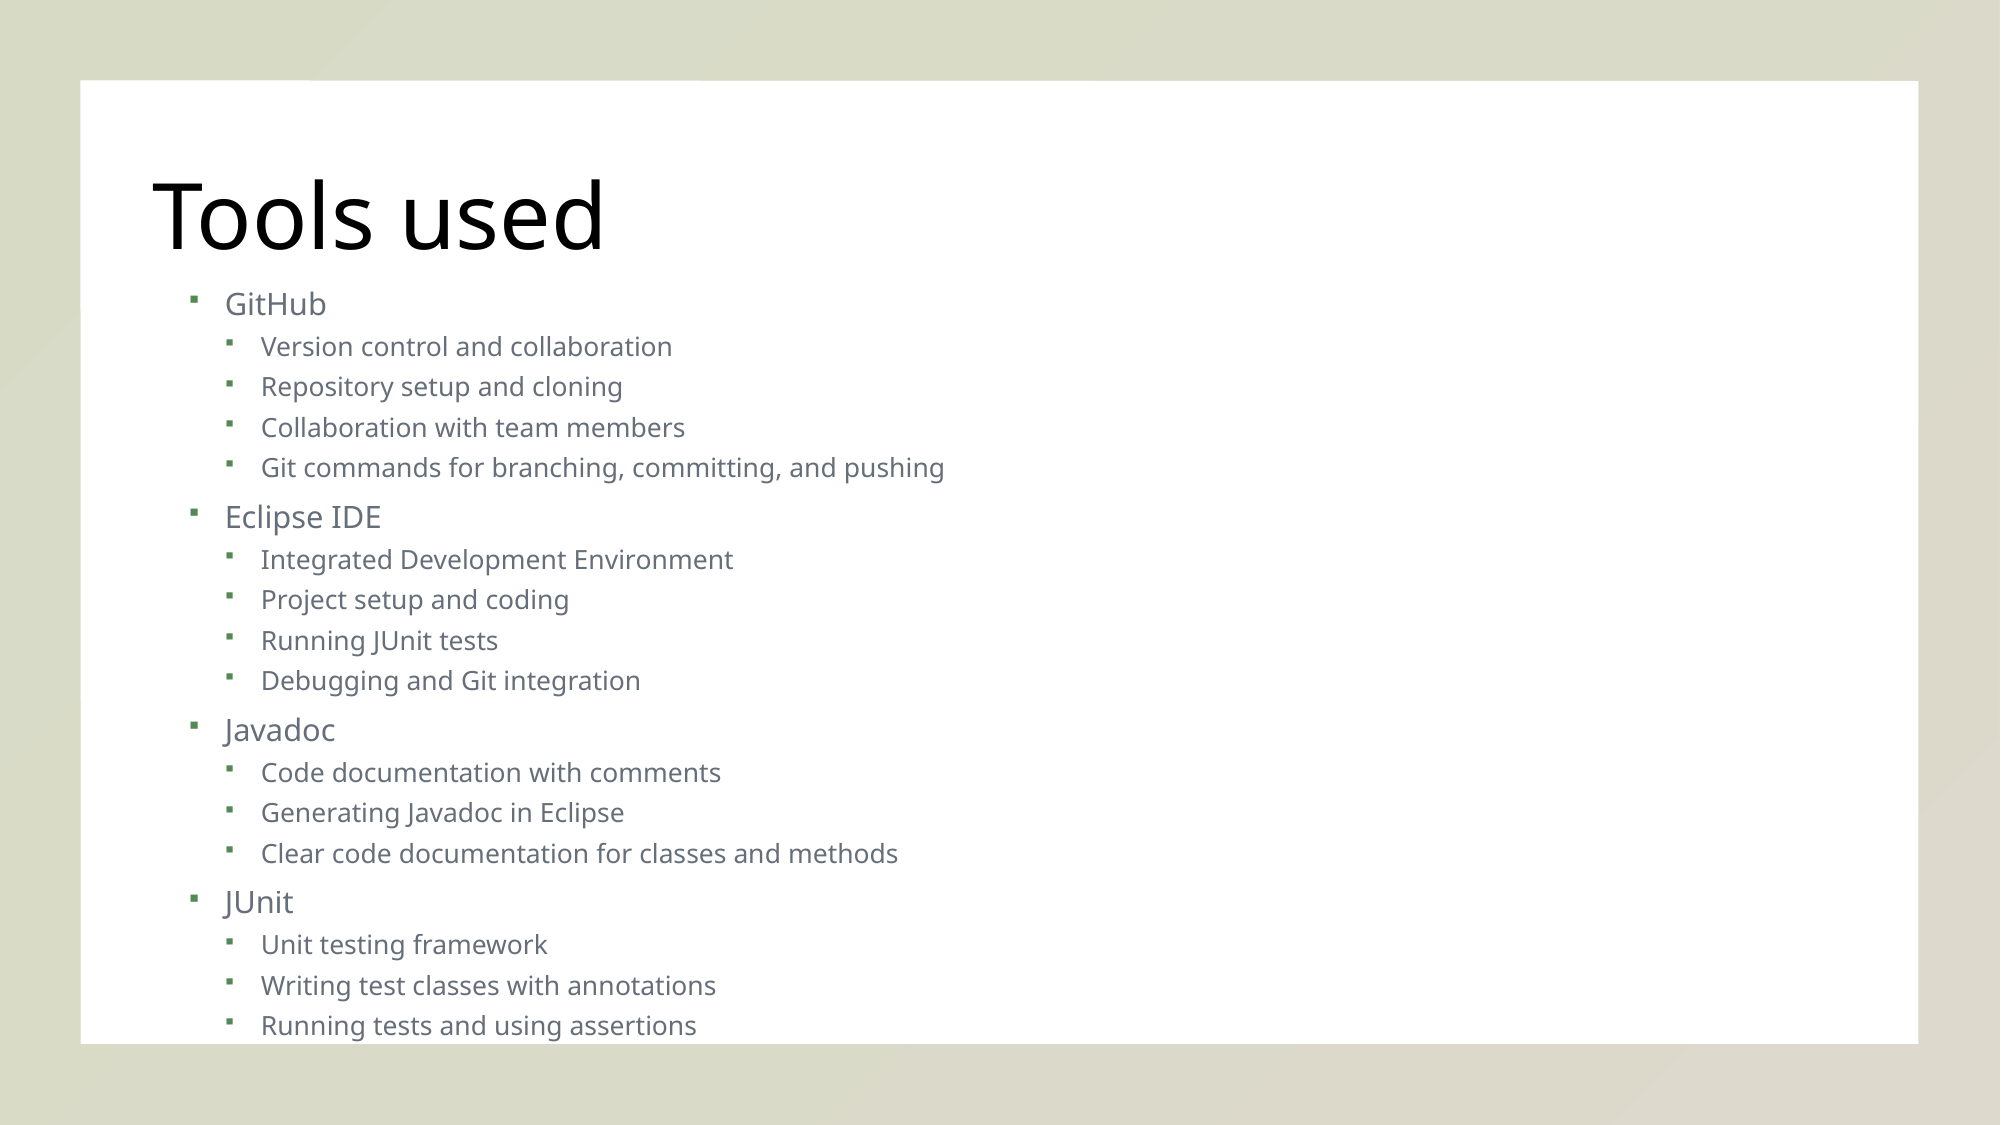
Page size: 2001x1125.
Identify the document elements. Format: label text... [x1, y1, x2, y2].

title Tools used [137, 111, 1863, 273]
list GitHub Version control and collaboration Repository setup and cloning Collaboration with team members Git commands for branching, committing, and pushing Eclipse IDE Integrated Development Environment Project setup and coding Running JUnit tests Debugging and Git integration Javadoc Code documentation with comments Generating Javadoc in Eclipse Clear code documentation for classes and methods JUnit Unit testing framework Writing test classes with annotations Running tests and using assertions [137, 273, 1863, 1052]
